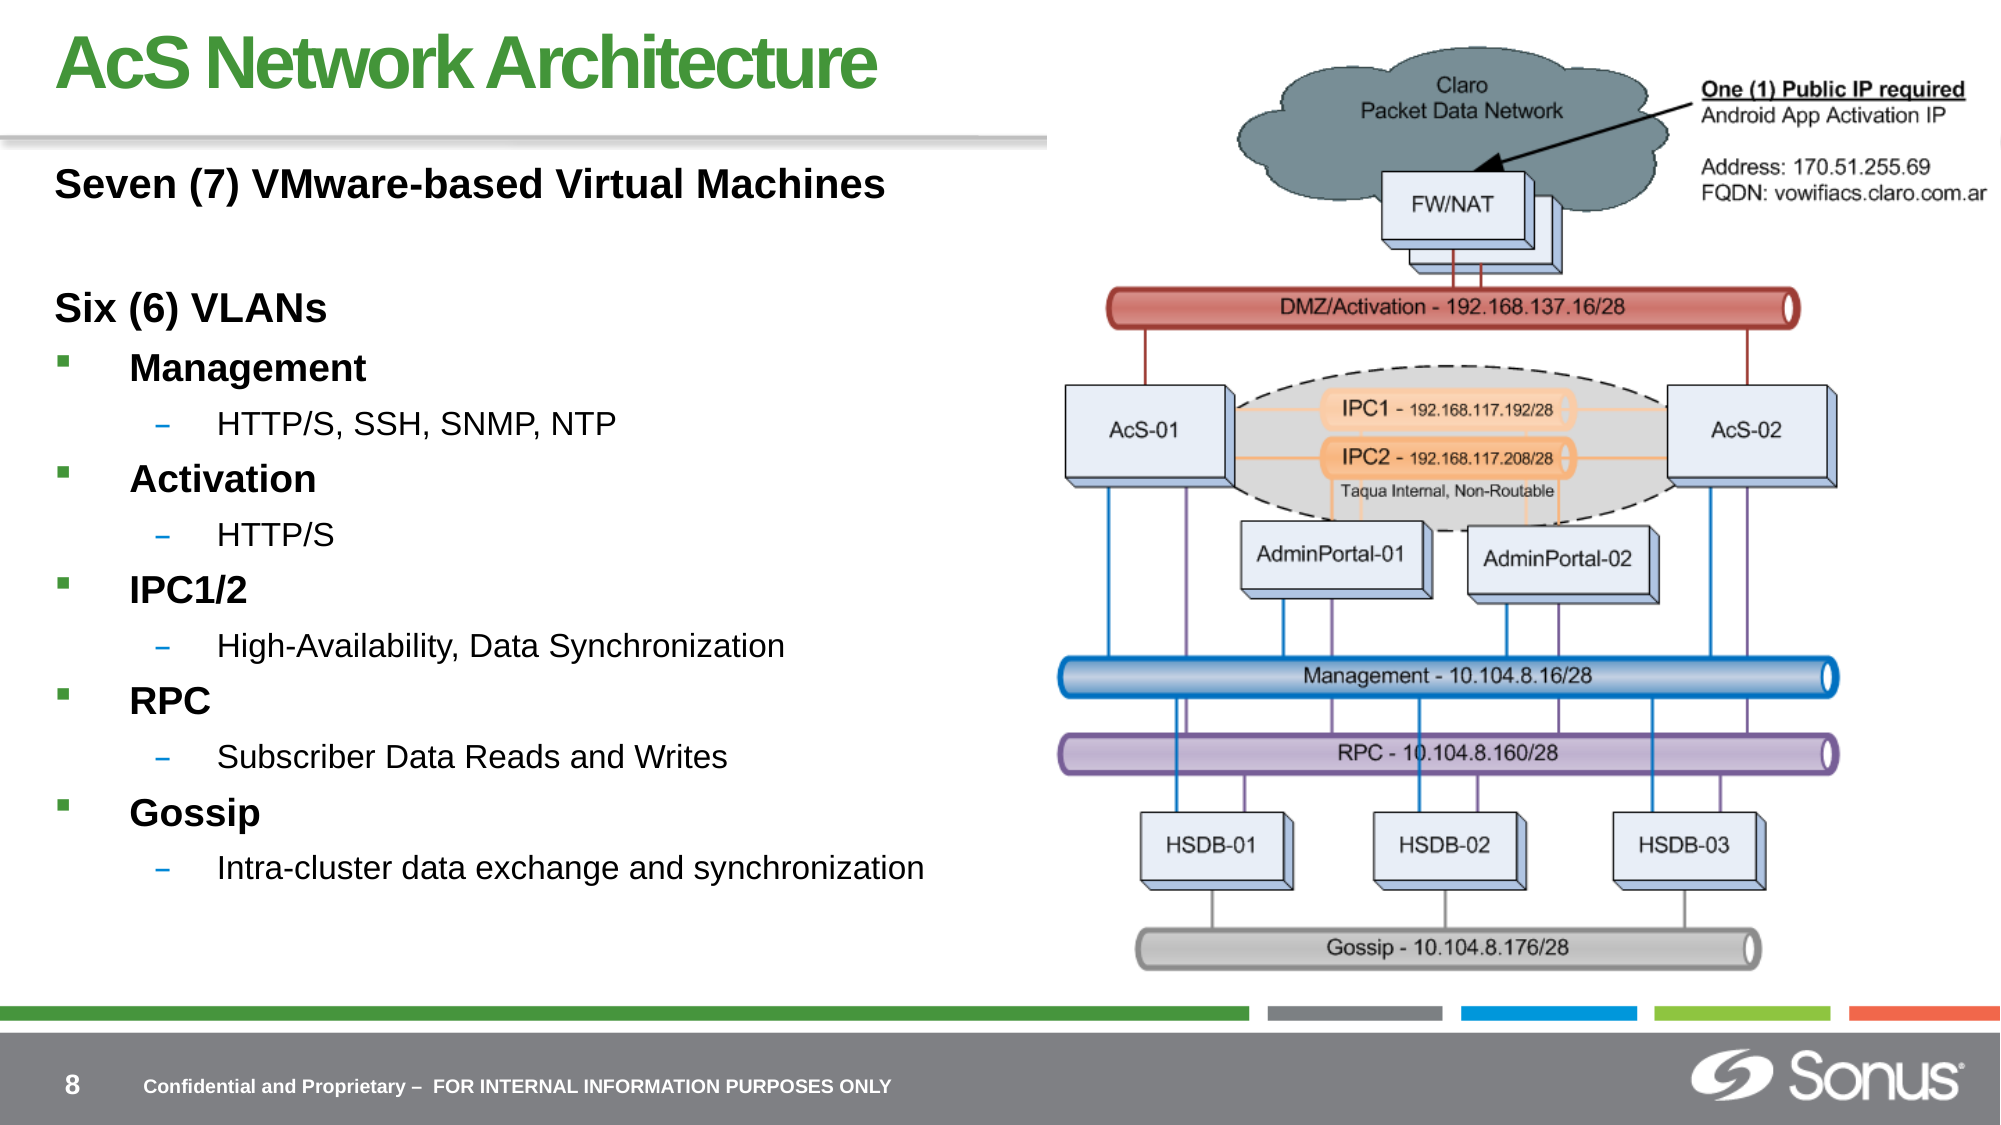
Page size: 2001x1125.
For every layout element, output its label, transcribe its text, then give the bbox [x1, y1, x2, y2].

title AcS Network Architecture [39, 24, 1961, 105]
text_box Seven (7) VMware-based Virtual Machines Six (6) VLANs Management HTTP/S, SSH, SNMP, NTP Activation HTTP/S IPC1/2 High-Availability, Data Synchronization RPC Subscriber Data Reads and Writes Gossip Intra-cluster data exchange and synchronization [39, 155, 1035, 981]
picture [0, 0, 2000, 1125]
